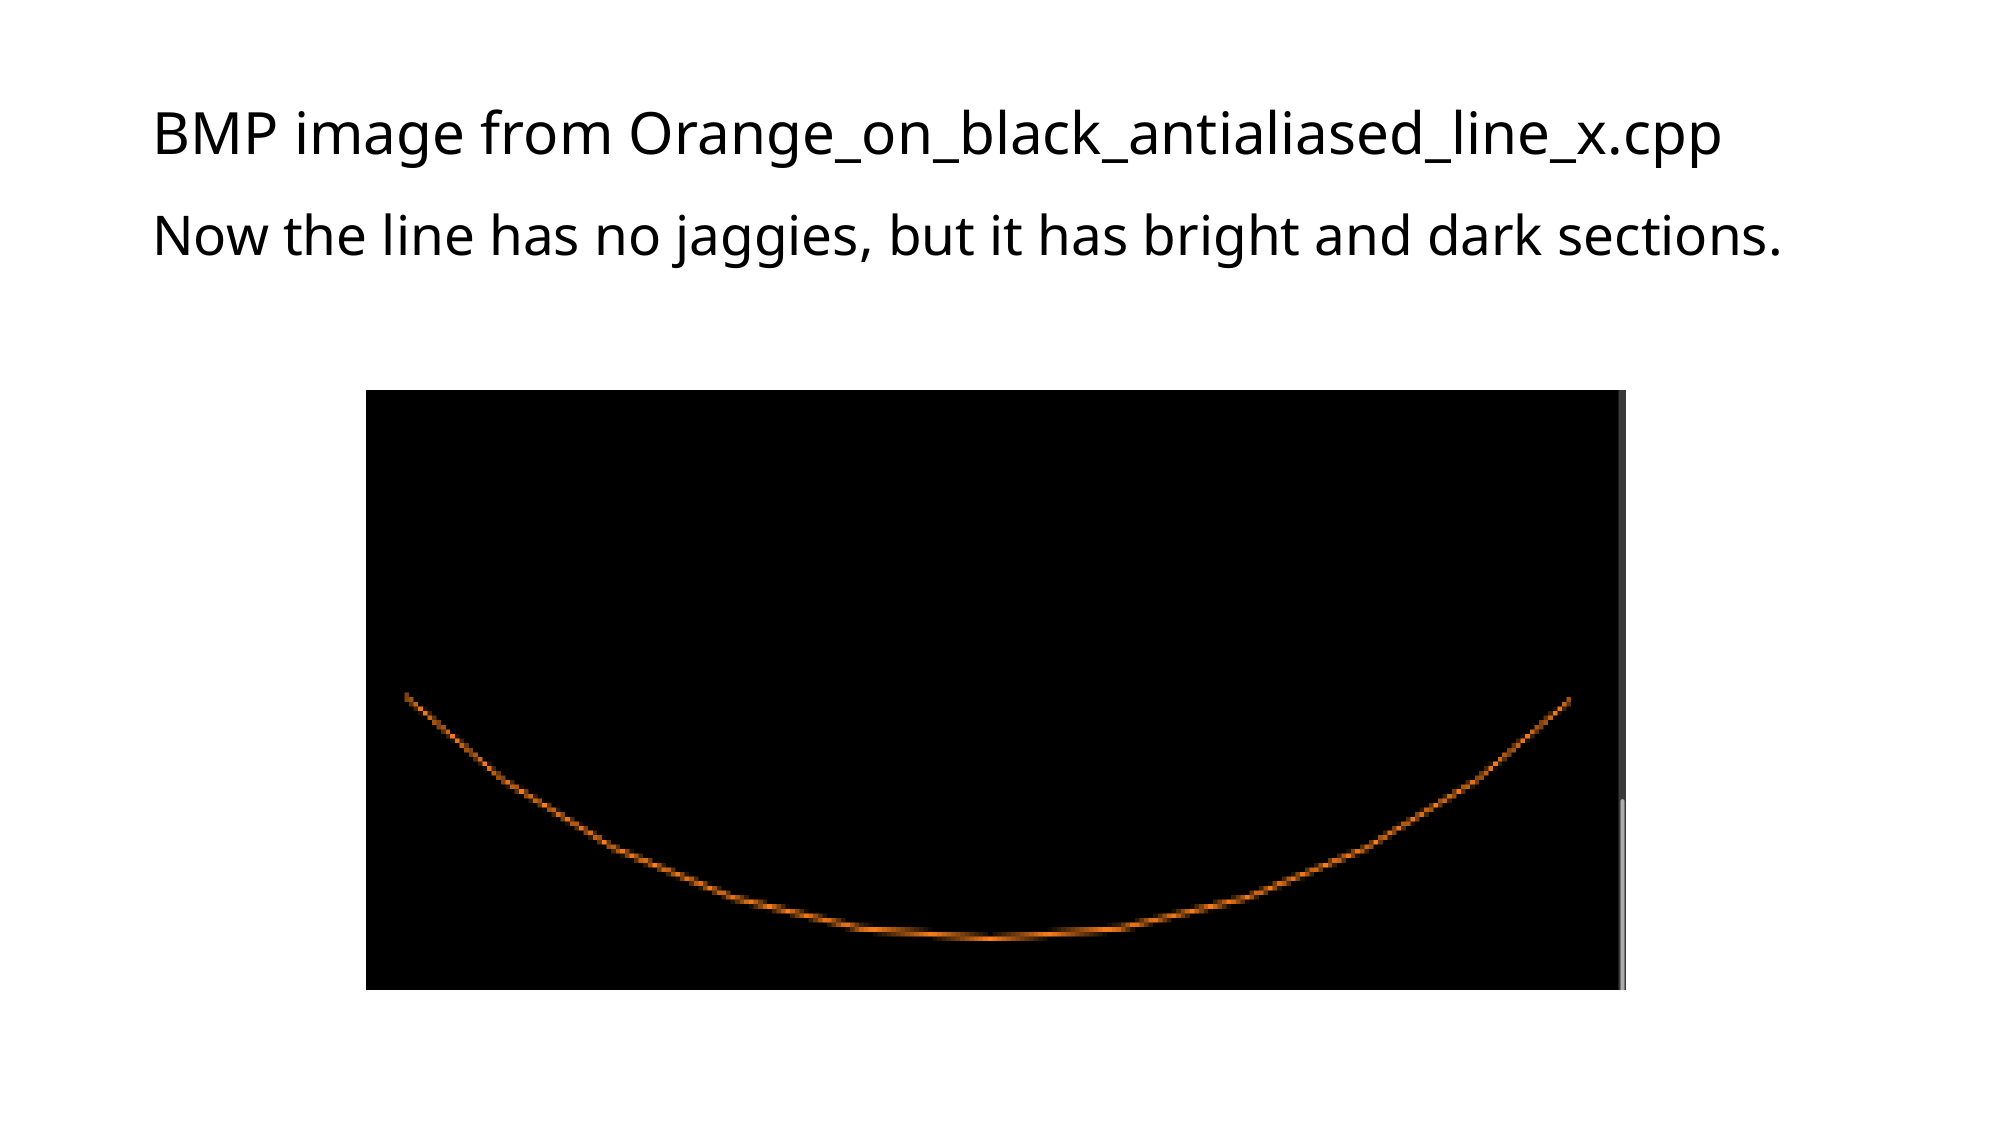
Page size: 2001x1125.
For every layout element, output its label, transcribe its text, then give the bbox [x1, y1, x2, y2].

title BMP image from Orange_on_black_antialiased_line_x.cpp Now the line has no jaggies, but it has bright and dark sections. [137, 55, 1863, 316]
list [365, 389, 1626, 990]
